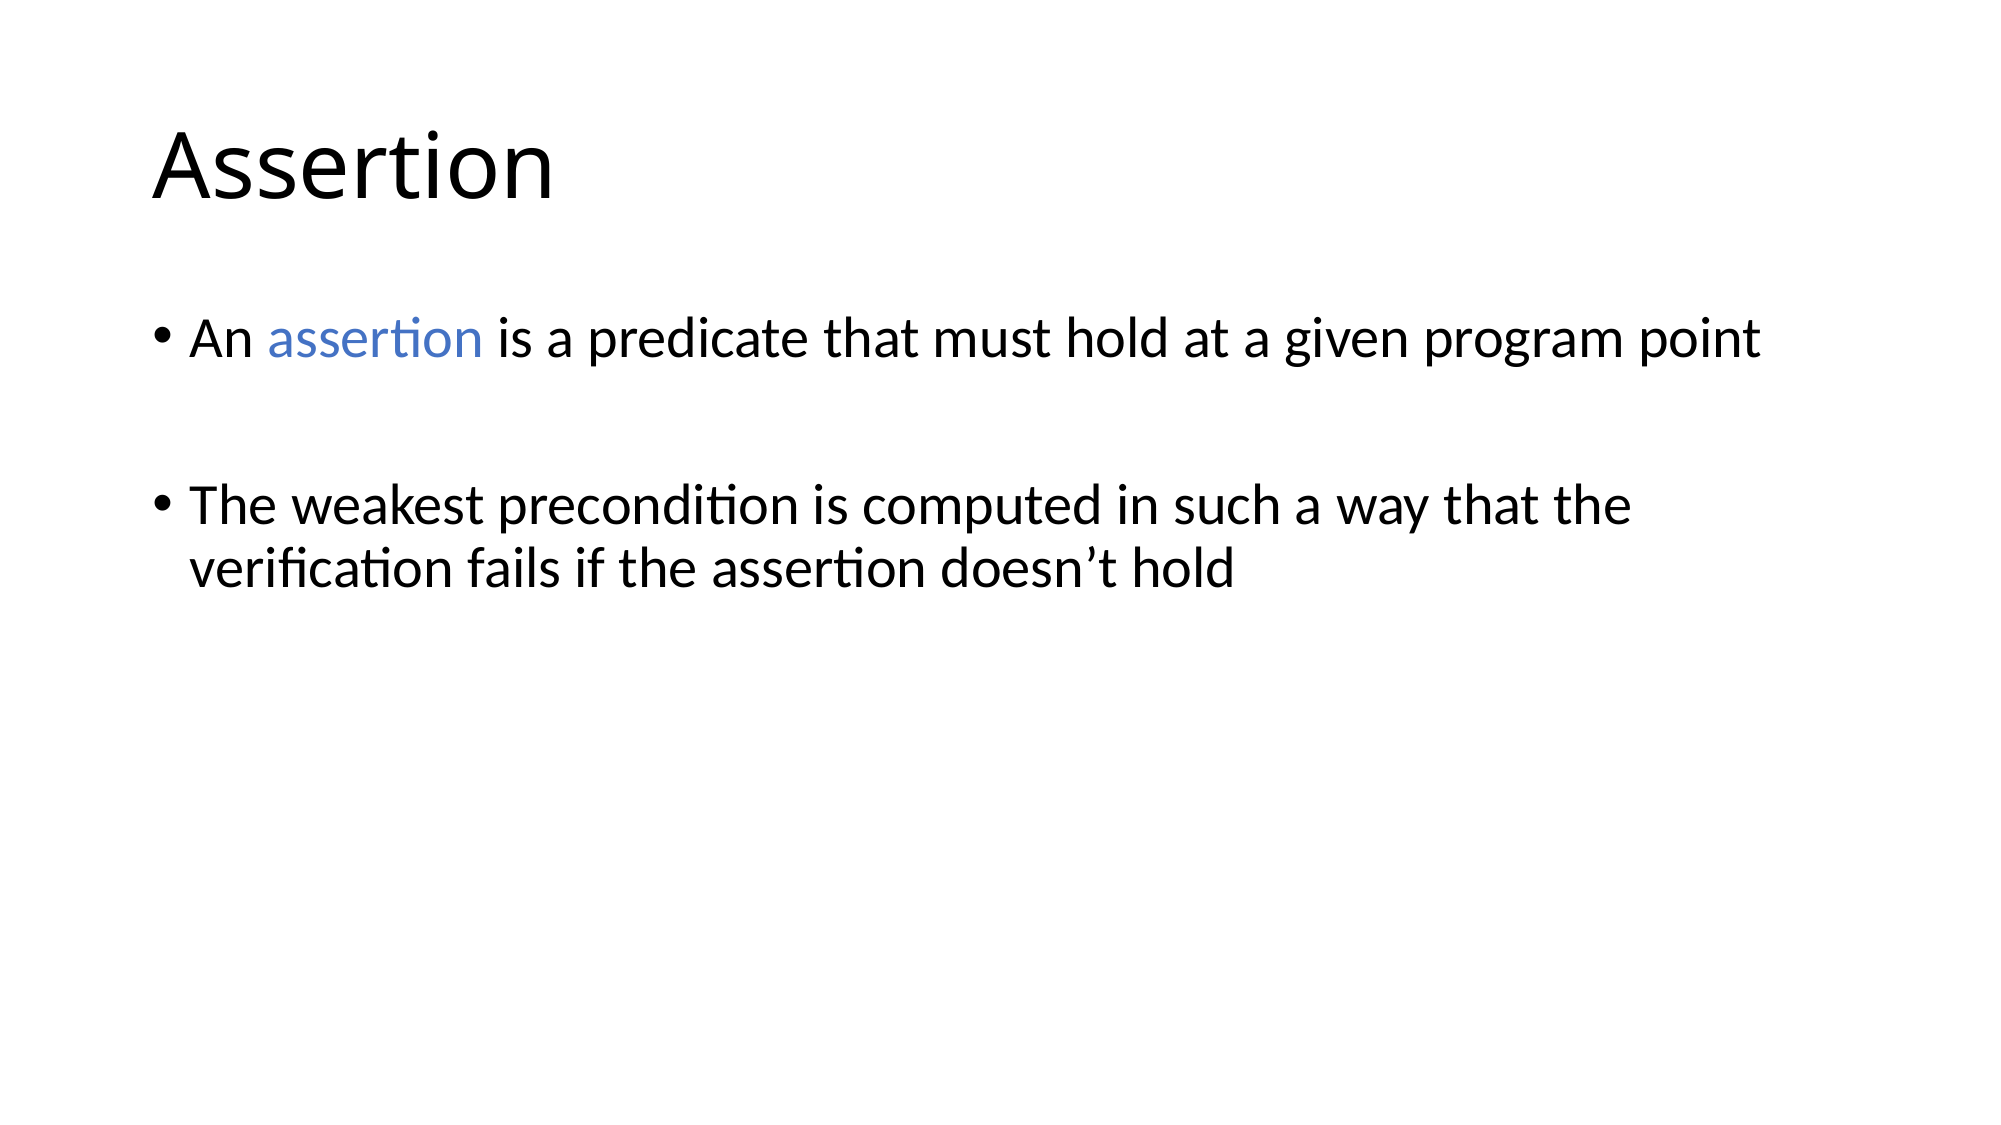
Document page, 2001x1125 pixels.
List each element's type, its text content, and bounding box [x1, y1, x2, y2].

list An assertion is a predicate that must hold at a given program point The weakest precondition is computed in such a way that the verification fails if the assertion doesn’t hold [137, 299, 1863, 1014]
title Assertion [137, 59, 1863, 278]
